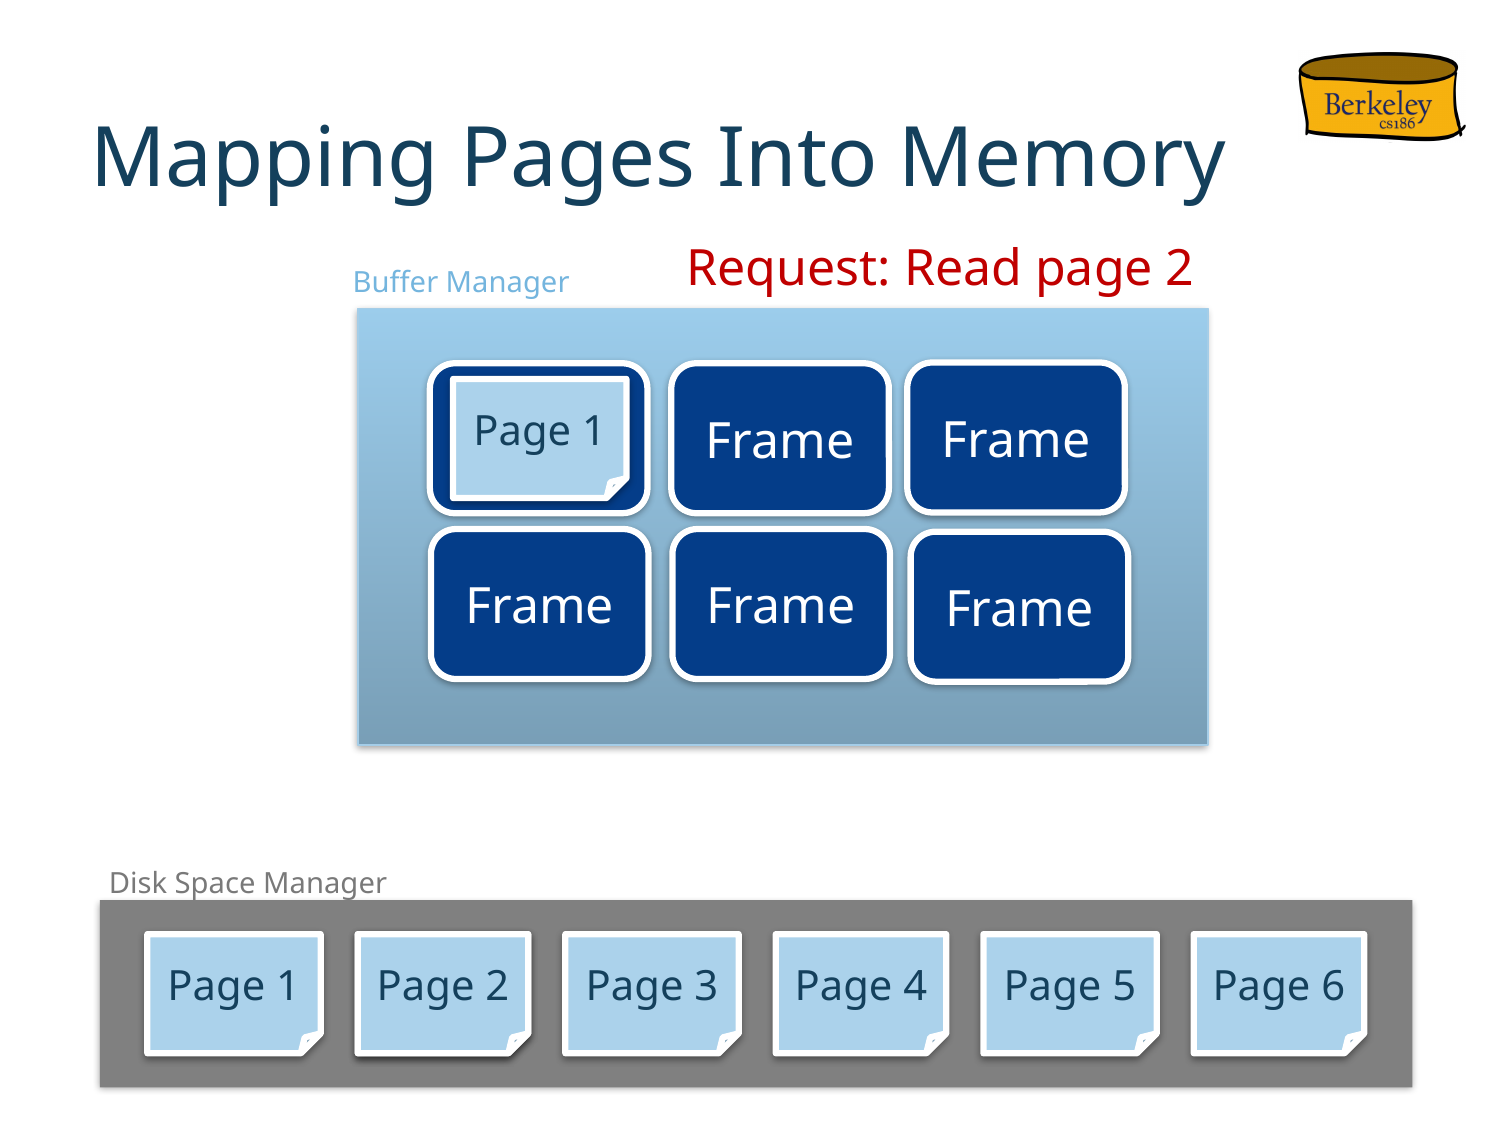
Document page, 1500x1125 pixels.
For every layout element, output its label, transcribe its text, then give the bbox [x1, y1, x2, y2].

text_box Frame [904, 359, 1129, 516]
text_box Buffer Manager [337, 256, 585, 307]
text_box Frame [907, 528, 1132, 685]
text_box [147, 933, 1365, 1054]
text_box [99, 900, 1413, 1088]
text_box Frame [668, 360, 893, 517]
text_box Frame [426, 360, 651, 517]
text_box Page 1 [449, 375, 630, 502]
text_box Frame [427, 525, 652, 683]
title Mapping Pages Into Memory [75, 51, 1425, 255]
text_box Disk Space Manager [94, 857, 402, 908]
text_box Request: Read page 2 [671, 227, 1210, 303]
text_box [357, 308, 1208, 746]
text_box Frame [669, 525, 894, 683]
picture [1298, 50, 1466, 143]
